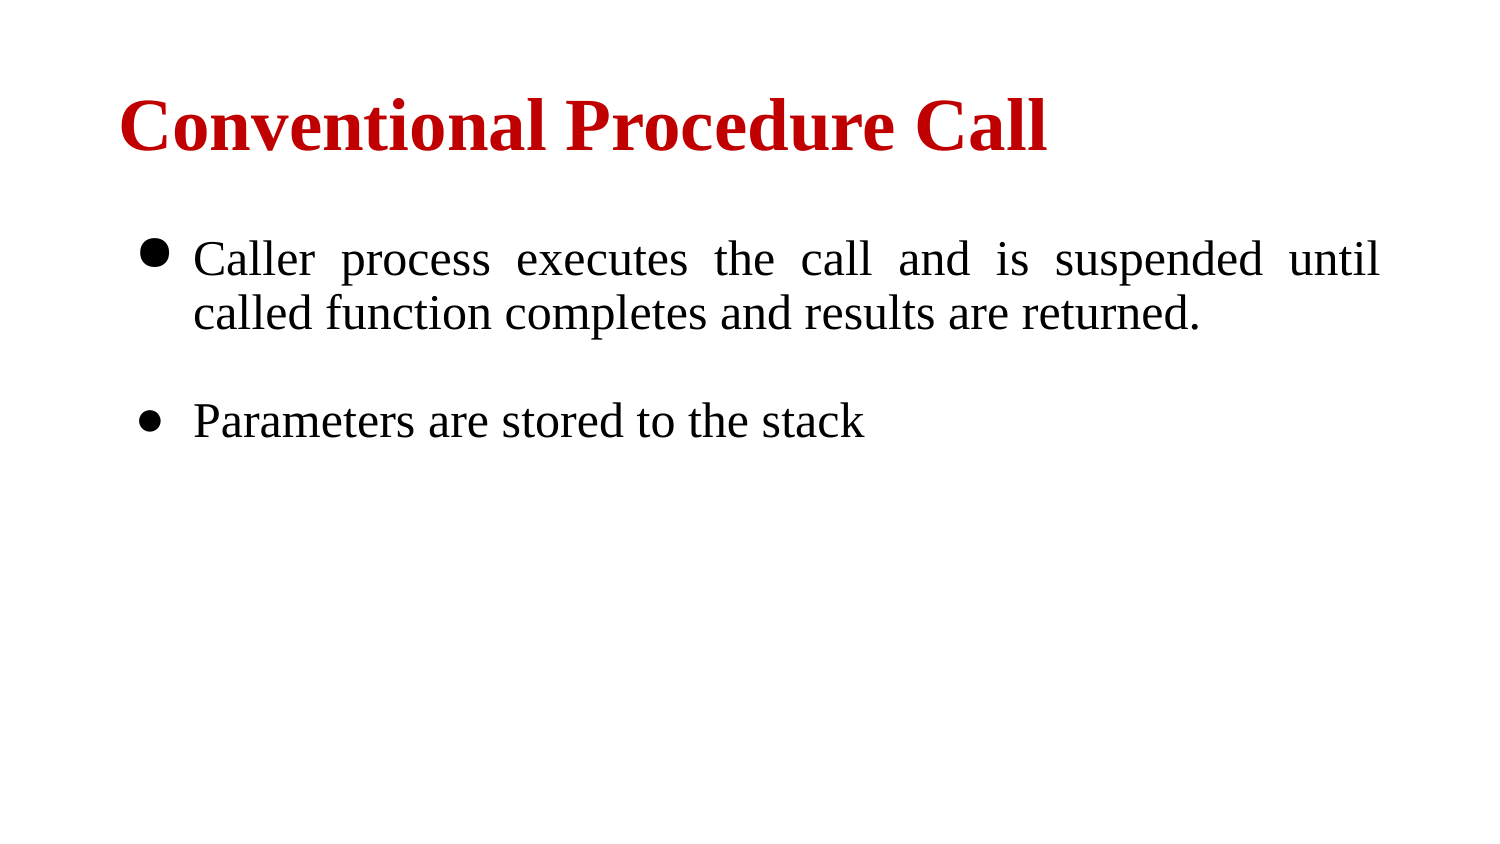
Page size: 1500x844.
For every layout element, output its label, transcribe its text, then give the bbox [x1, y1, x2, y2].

list Caller process executes the call and is suspended until called function completes and results are returned. Parameters are stored to the stack [103, 224, 1397, 760]
title Conventional Procedure Call [103, 44, 1397, 208]
